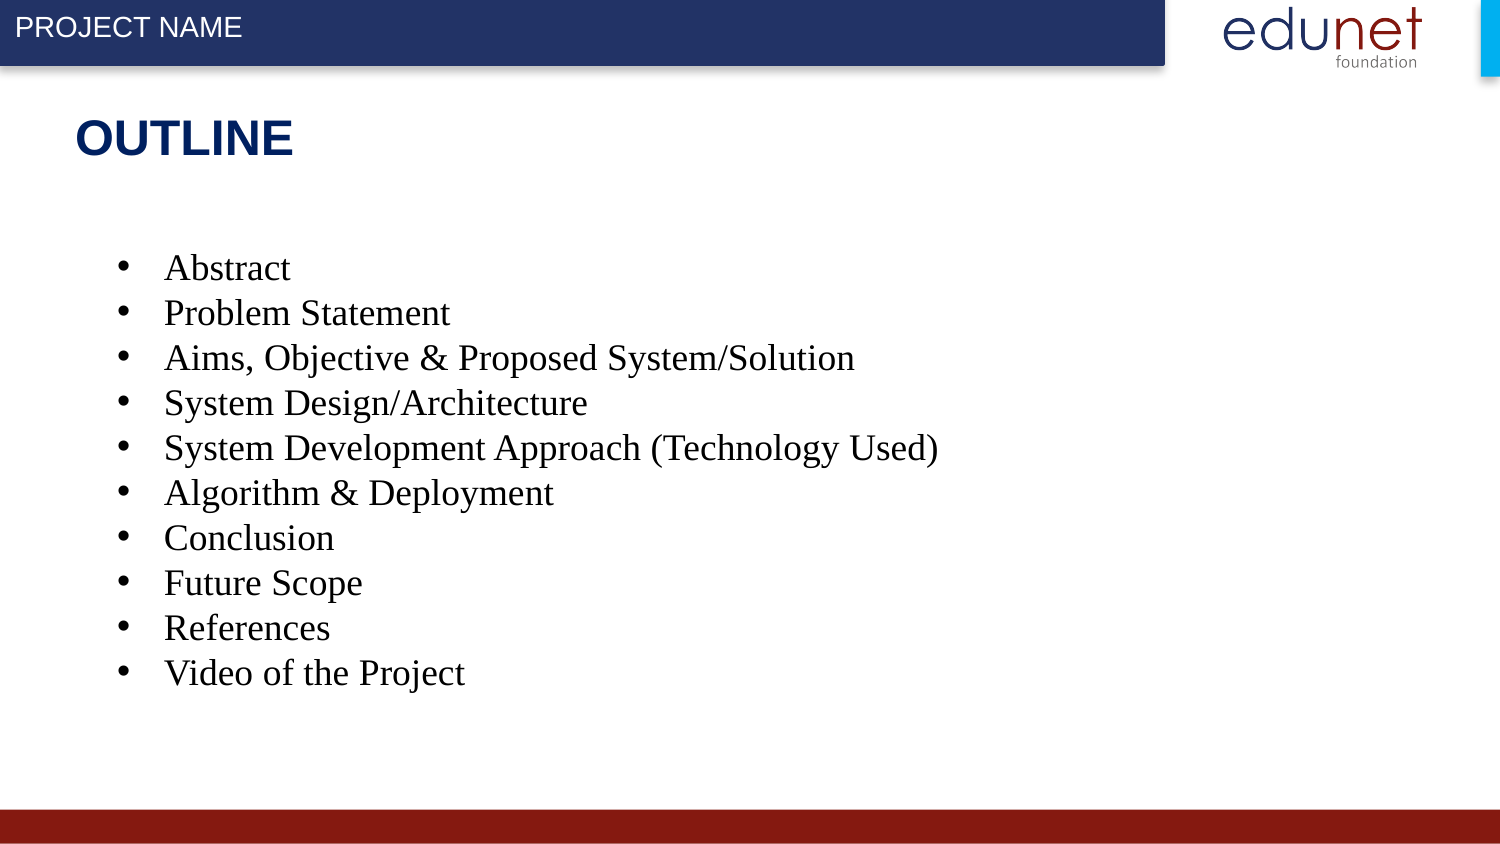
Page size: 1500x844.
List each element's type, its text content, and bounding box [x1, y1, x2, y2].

text_box Abstract Problem Statement Aims, Objective & Proposed System/Solution System Design/Architecture System Development Approach (Technology Used) Algorithm & Deployment Conclusion Future Scope References Video of the Project [102, 235, 1240, 701]
text_box OUTLINE [60, 98, 819, 174]
picture [1219, 4, 1424, 72]
